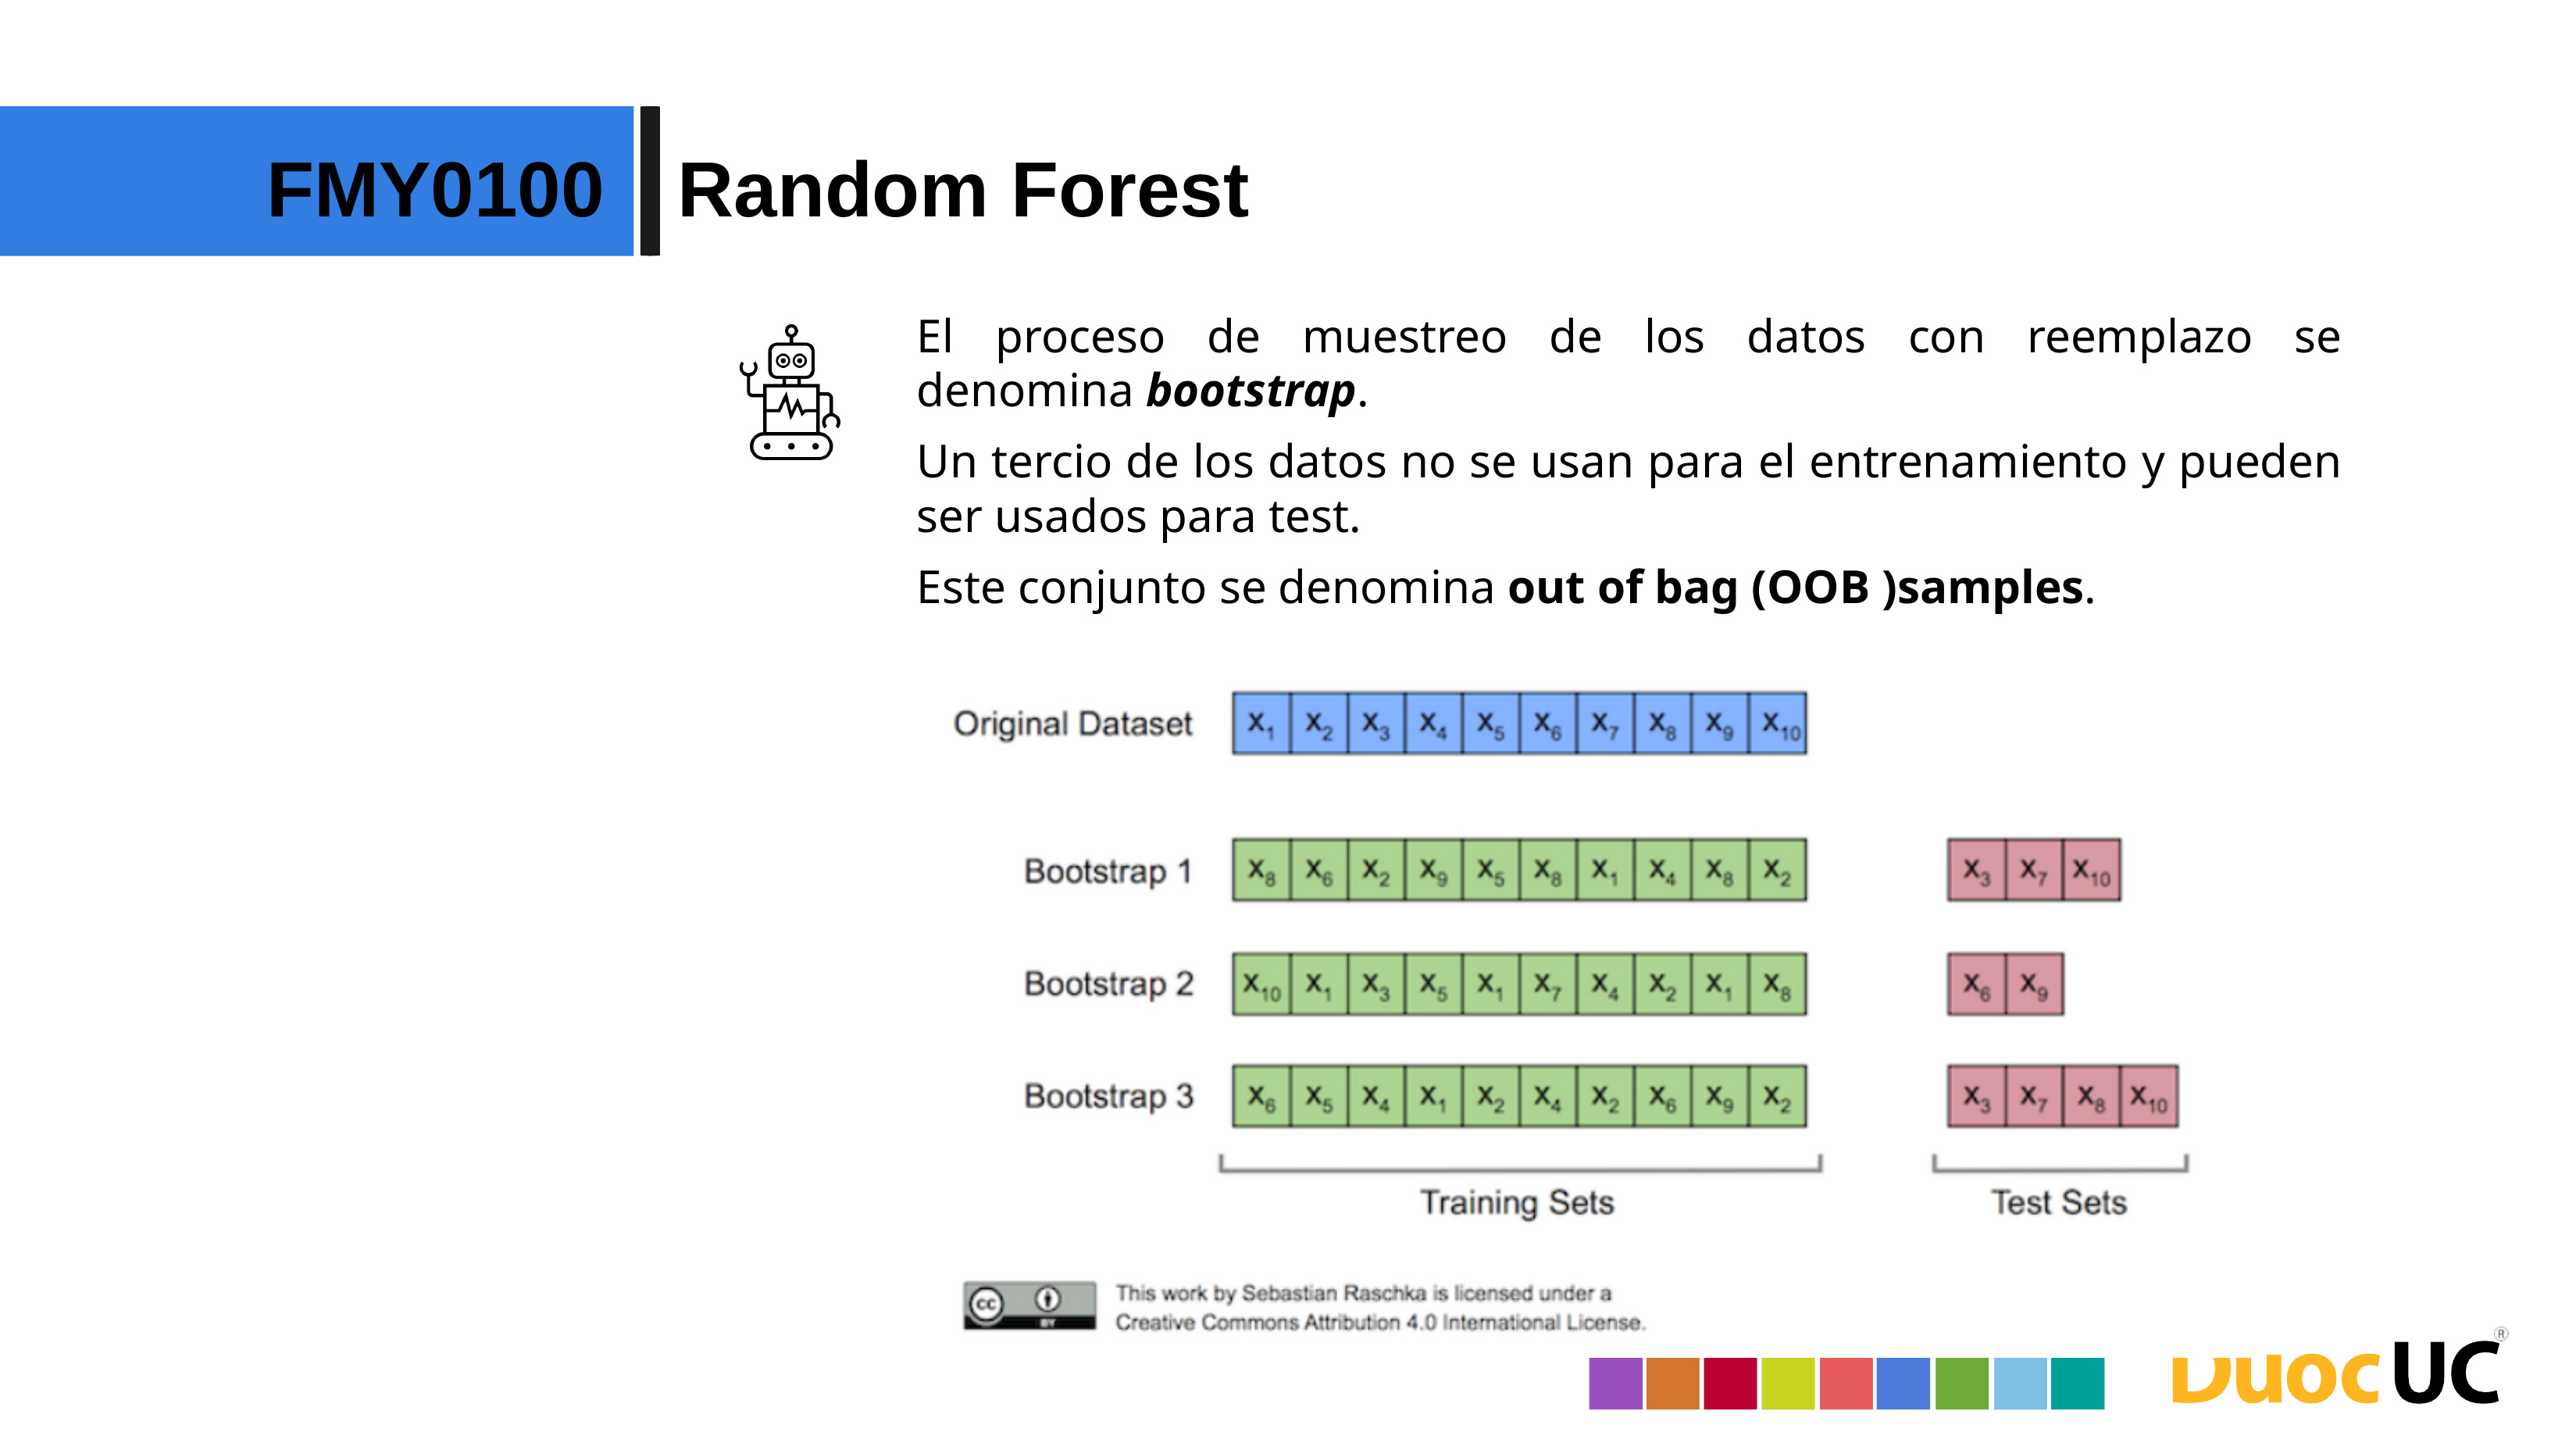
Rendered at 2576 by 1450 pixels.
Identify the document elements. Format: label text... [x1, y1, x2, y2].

text_box El proceso de muestreo de los datos con reemplazo se denomina bootstrap. Un tercio de los datos no se usan para el entrenamiento y pueden ser usados para test. Este conjunto se denomina out of bag (OOB )samples. [916, 295, 2342, 613]
list FMY0100 [67, 138, 605, 234]
list Random Forest [677, 138, 1971, 234]
picture [712, 314, 871, 473]
picture [2494, 1327, 2509, 1341]
picture [867, 630, 2255, 1434]
